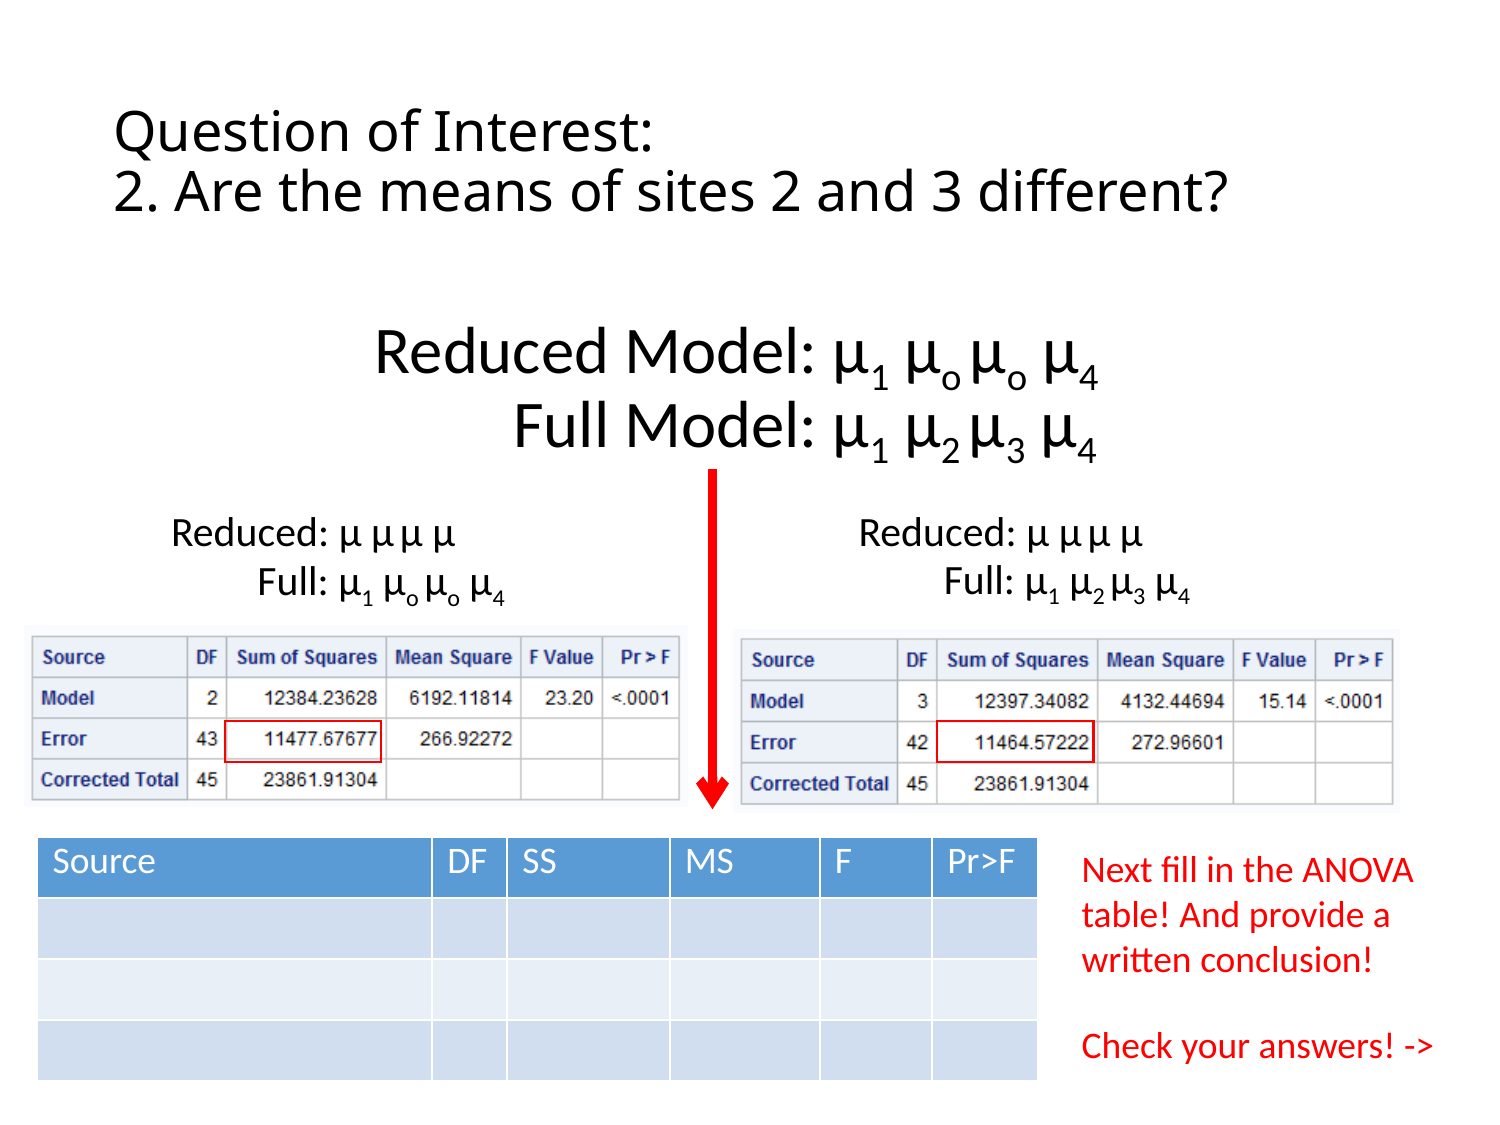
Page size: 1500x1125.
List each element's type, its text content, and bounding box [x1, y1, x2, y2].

table_cell [671, 899, 819, 958]
text_box Full Model: µ1 µ2 µ3 µ4 [498, 406, 1112, 479]
table_cell [508, 960, 669, 1019]
table_cell [671, 1021, 819, 1080]
table_header F [821, 838, 931, 897]
table_cell [38, 899, 431, 958]
table_header SS [508, 838, 669, 897]
table_cell [38, 1021, 431, 1080]
title Question of Interest: 2. Are the means of sites 2 and 3 different? [98, 95, 1449, 306]
table_header Pr>F [933, 838, 1037, 897]
table_cell [821, 899, 931, 958]
text_box Full: µ1 µ2 µ3 µ4 [928, 545, 1205, 617]
picture [733, 629, 1400, 813]
table_cell [508, 899, 669, 958]
text_box Full: µ1 µo µo µ4 [242, 546, 520, 619]
picture [24, 625, 688, 808]
table_cell [433, 960, 506, 1019]
table_cell [821, 960, 931, 1019]
table_header MS [671, 838, 819, 897]
table_cell [433, 899, 506, 958]
text_box Next fill in the ANOVA table! And provide a written conclusion! [1066, 837, 1494, 988]
text_box Reduced Model: µ1 µo µo µ4 [359, 299, 1114, 406]
table_cell [933, 1021, 1037, 1080]
table_cell [933, 899, 1037, 958]
table_header Source [38, 838, 431, 897]
table_header DF [433, 838, 506, 897]
table_cell [821, 1021, 931, 1080]
text_box Check your answers! -> [1066, 1013, 1494, 1074]
text_box Reduced: µ µ µ µ [843, 496, 1158, 569]
table_cell [933, 960, 1037, 1019]
table_cell [433, 1021, 506, 1080]
text_box Reduced: µ µ µ µ [156, 496, 471, 569]
table_cell [38, 960, 431, 1019]
table_cell [508, 1021, 669, 1080]
table_cell [671, 960, 819, 1019]
